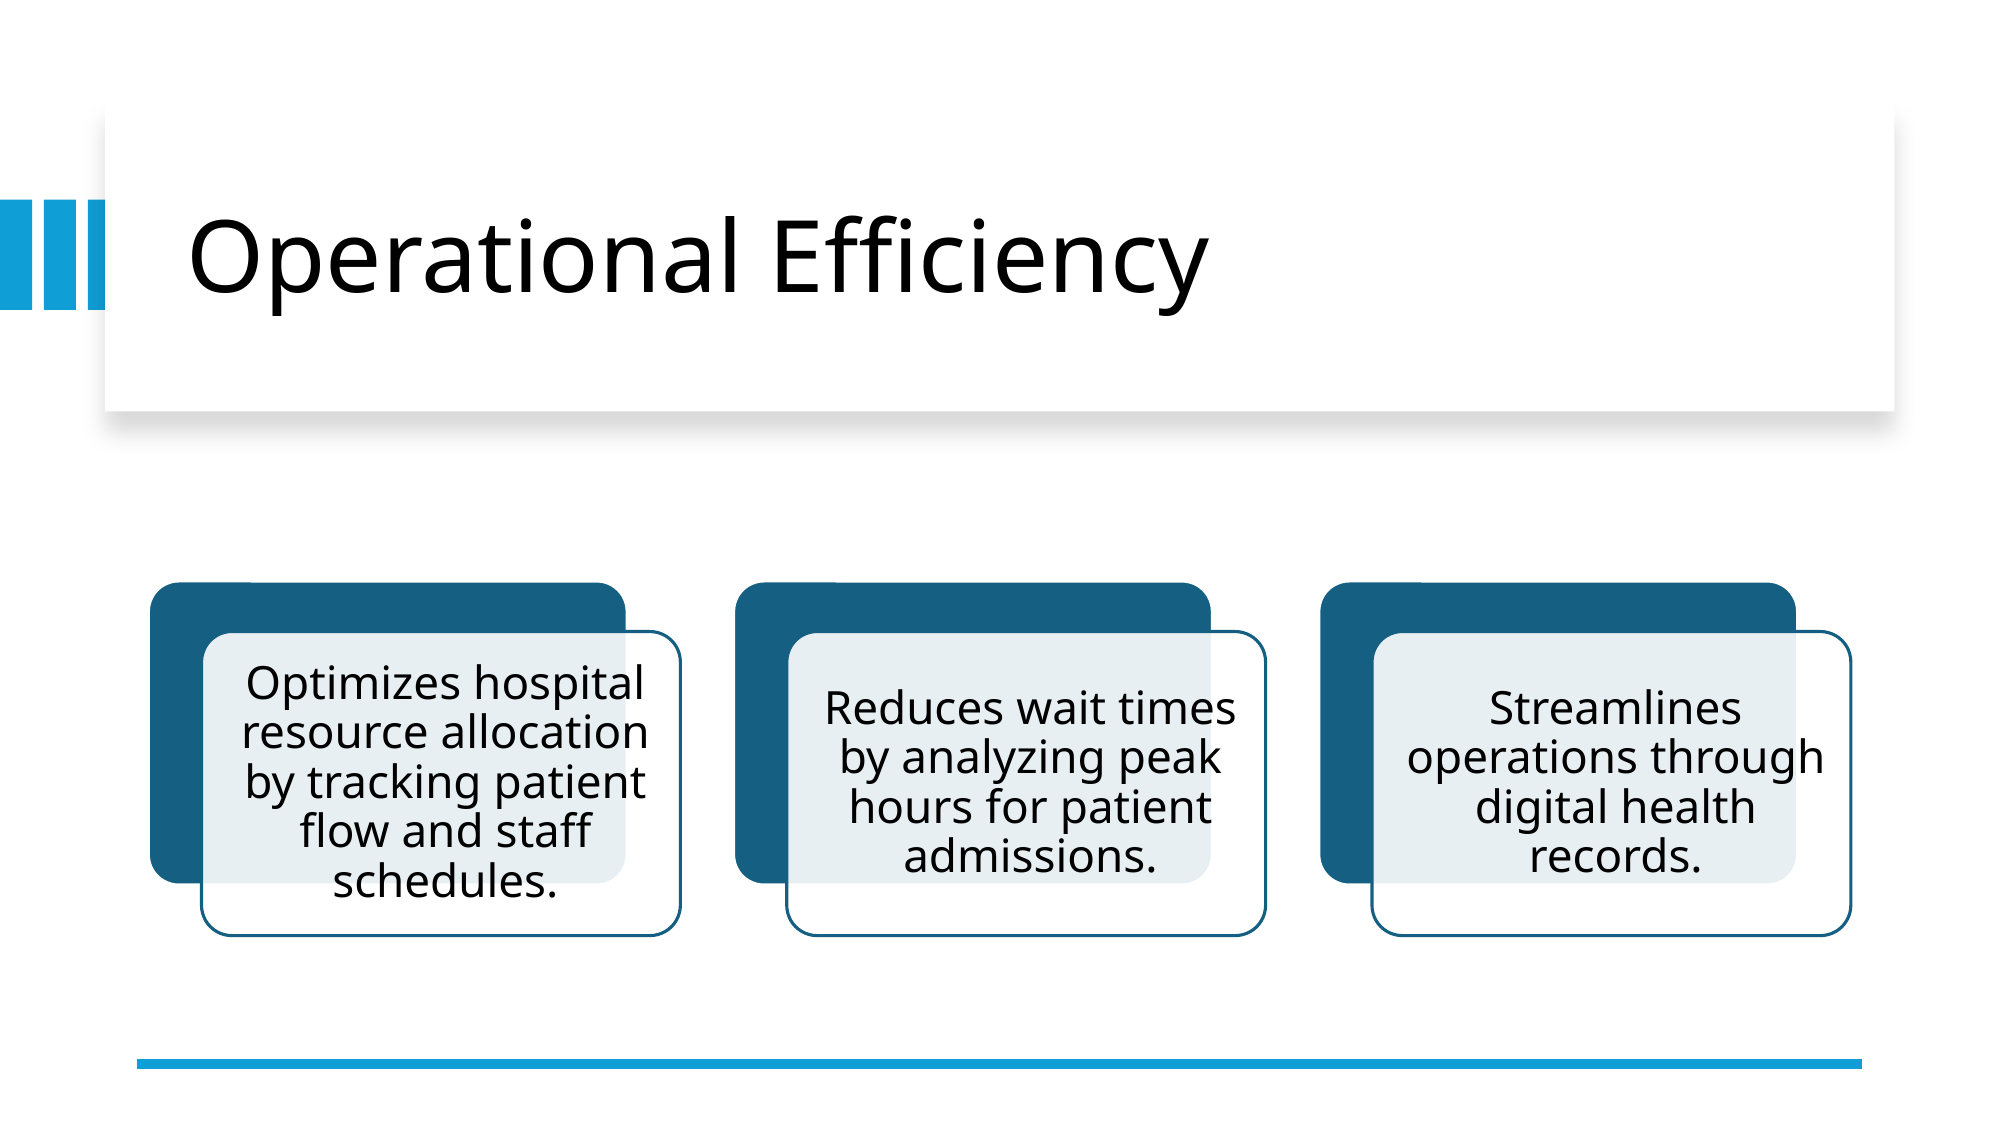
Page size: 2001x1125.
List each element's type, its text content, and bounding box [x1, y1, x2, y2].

text_box [0, 0, 2000, 1125]
text_box [103, 99, 1896, 413]
title Operational Efficiency [171, 132, 1840, 388]
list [147, 494, 1852, 1022]
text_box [0, 199, 121, 311]
